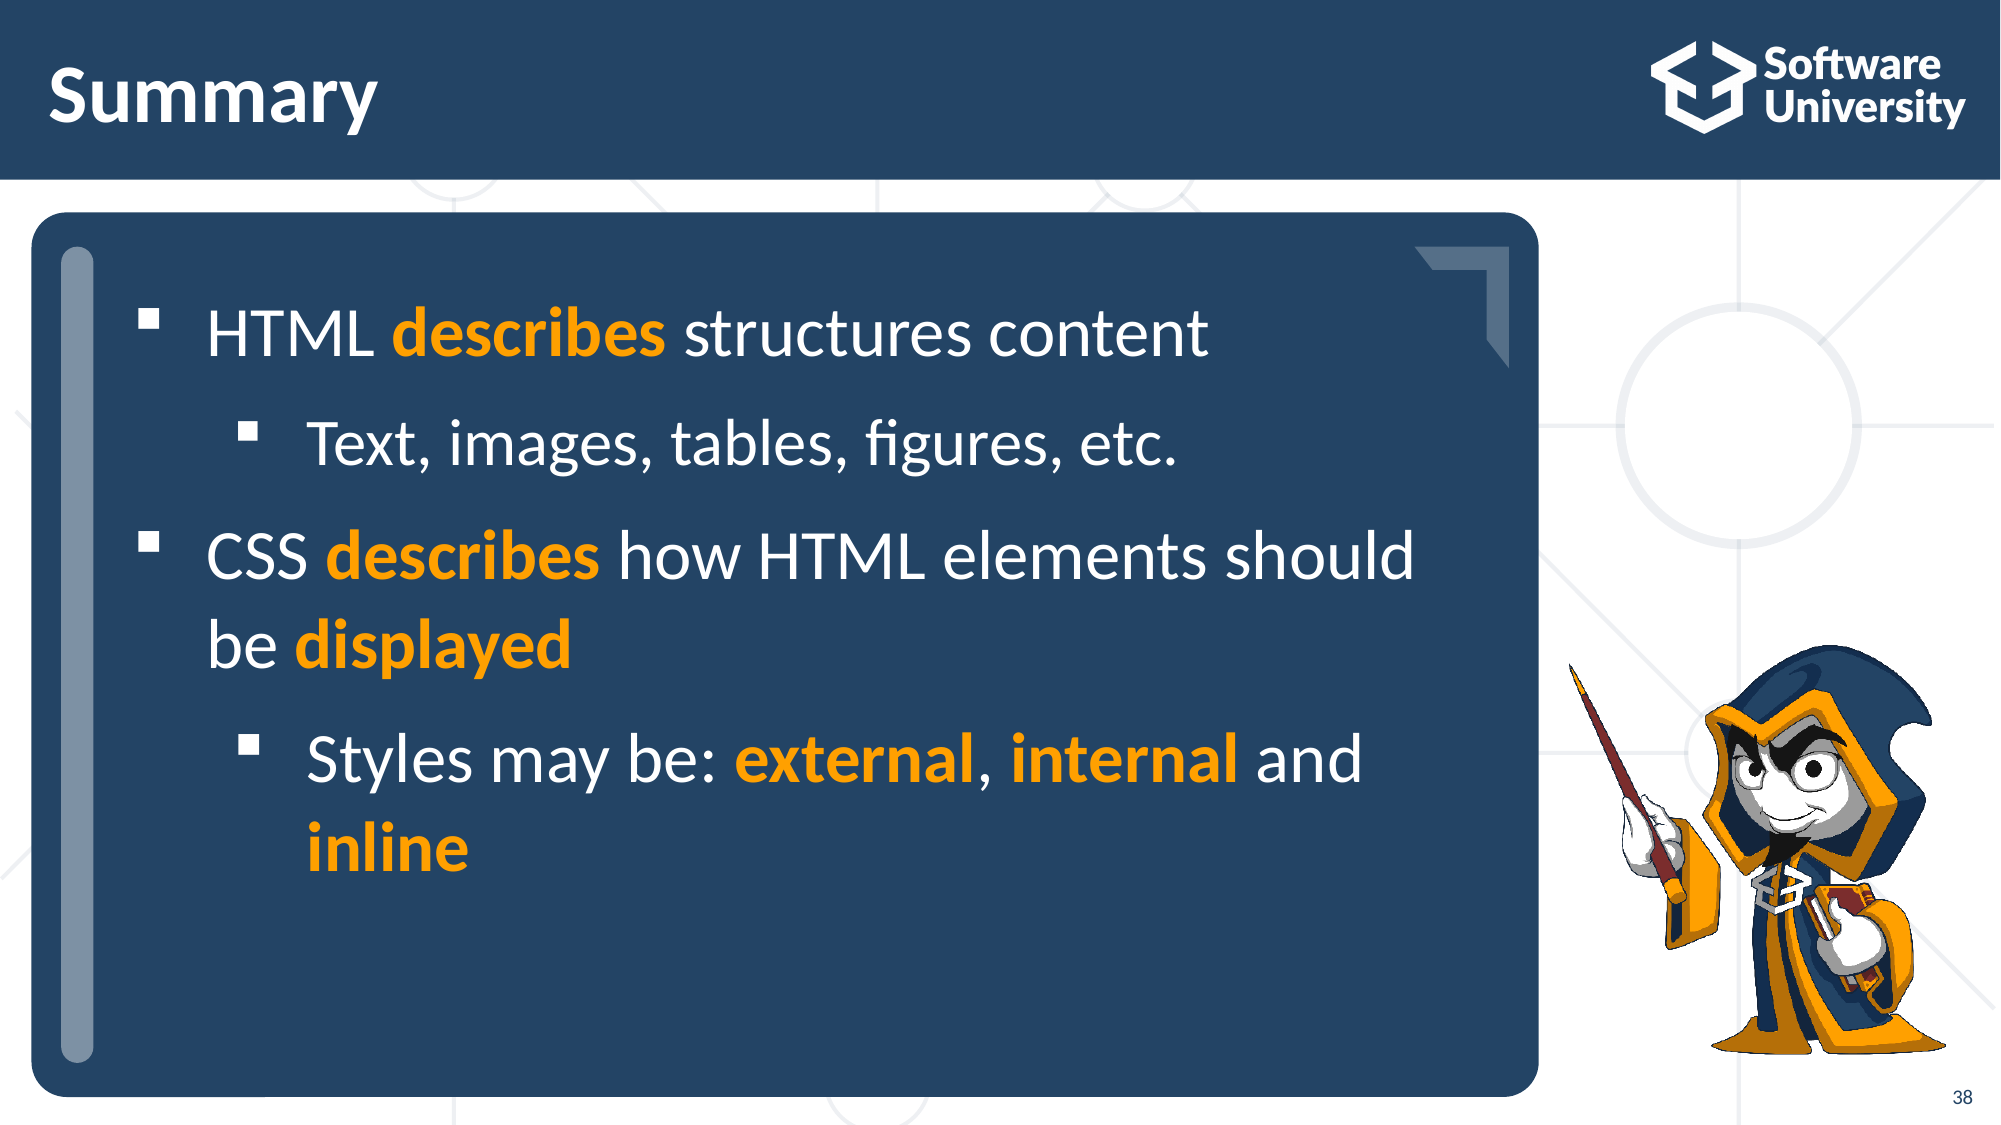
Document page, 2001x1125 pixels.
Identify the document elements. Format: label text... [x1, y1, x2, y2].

slide_number 38 [1927, 1067, 1989, 1117]
picture [1566, 643, 1947, 1055]
title Summary [31, 16, 1625, 162]
picture [1651, 41, 1966, 134]
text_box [31, 212, 1539, 1098]
